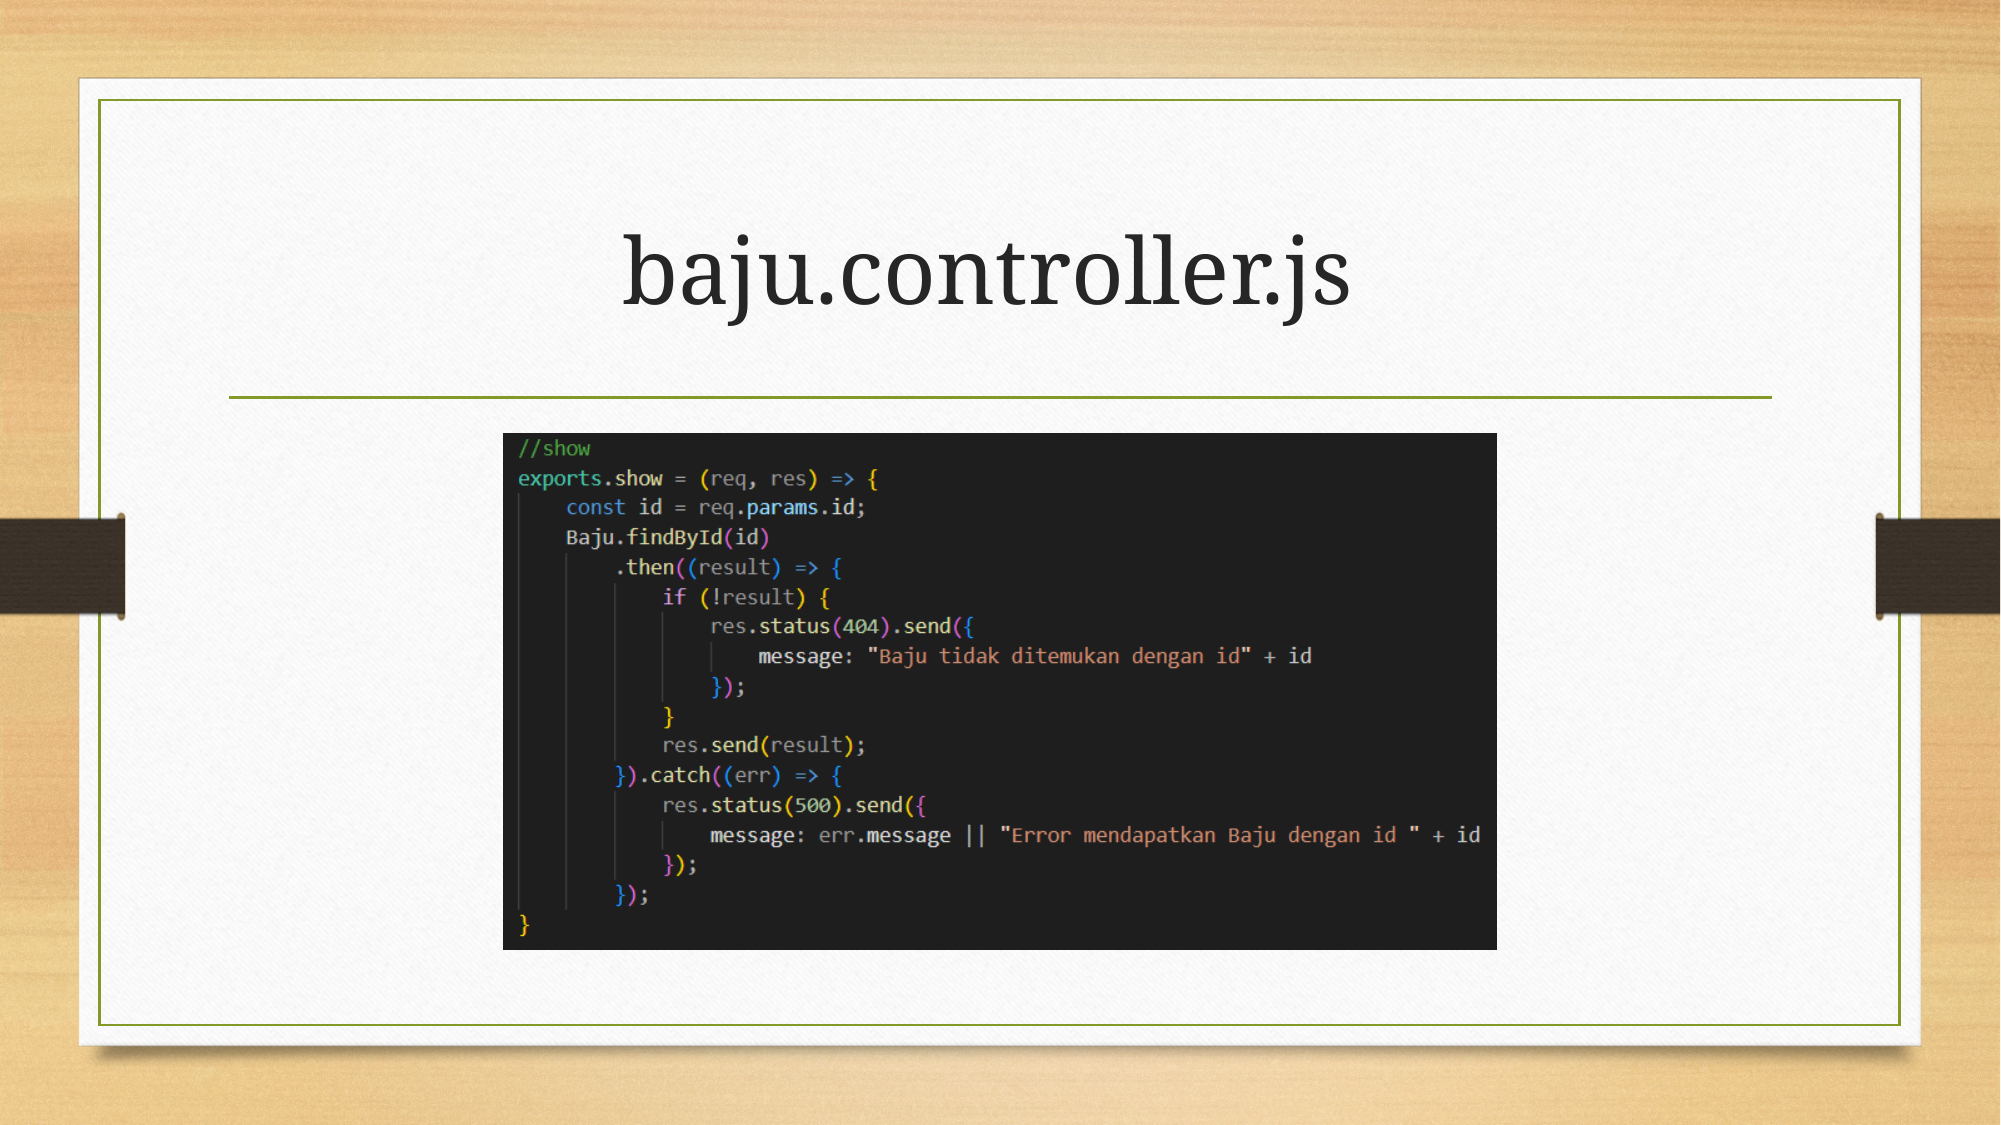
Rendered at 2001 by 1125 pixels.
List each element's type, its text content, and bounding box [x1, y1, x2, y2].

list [502, 433, 1498, 951]
title baju.controller.js [212, 161, 1788, 375]
picture [0, 0, 2001, 1125]
